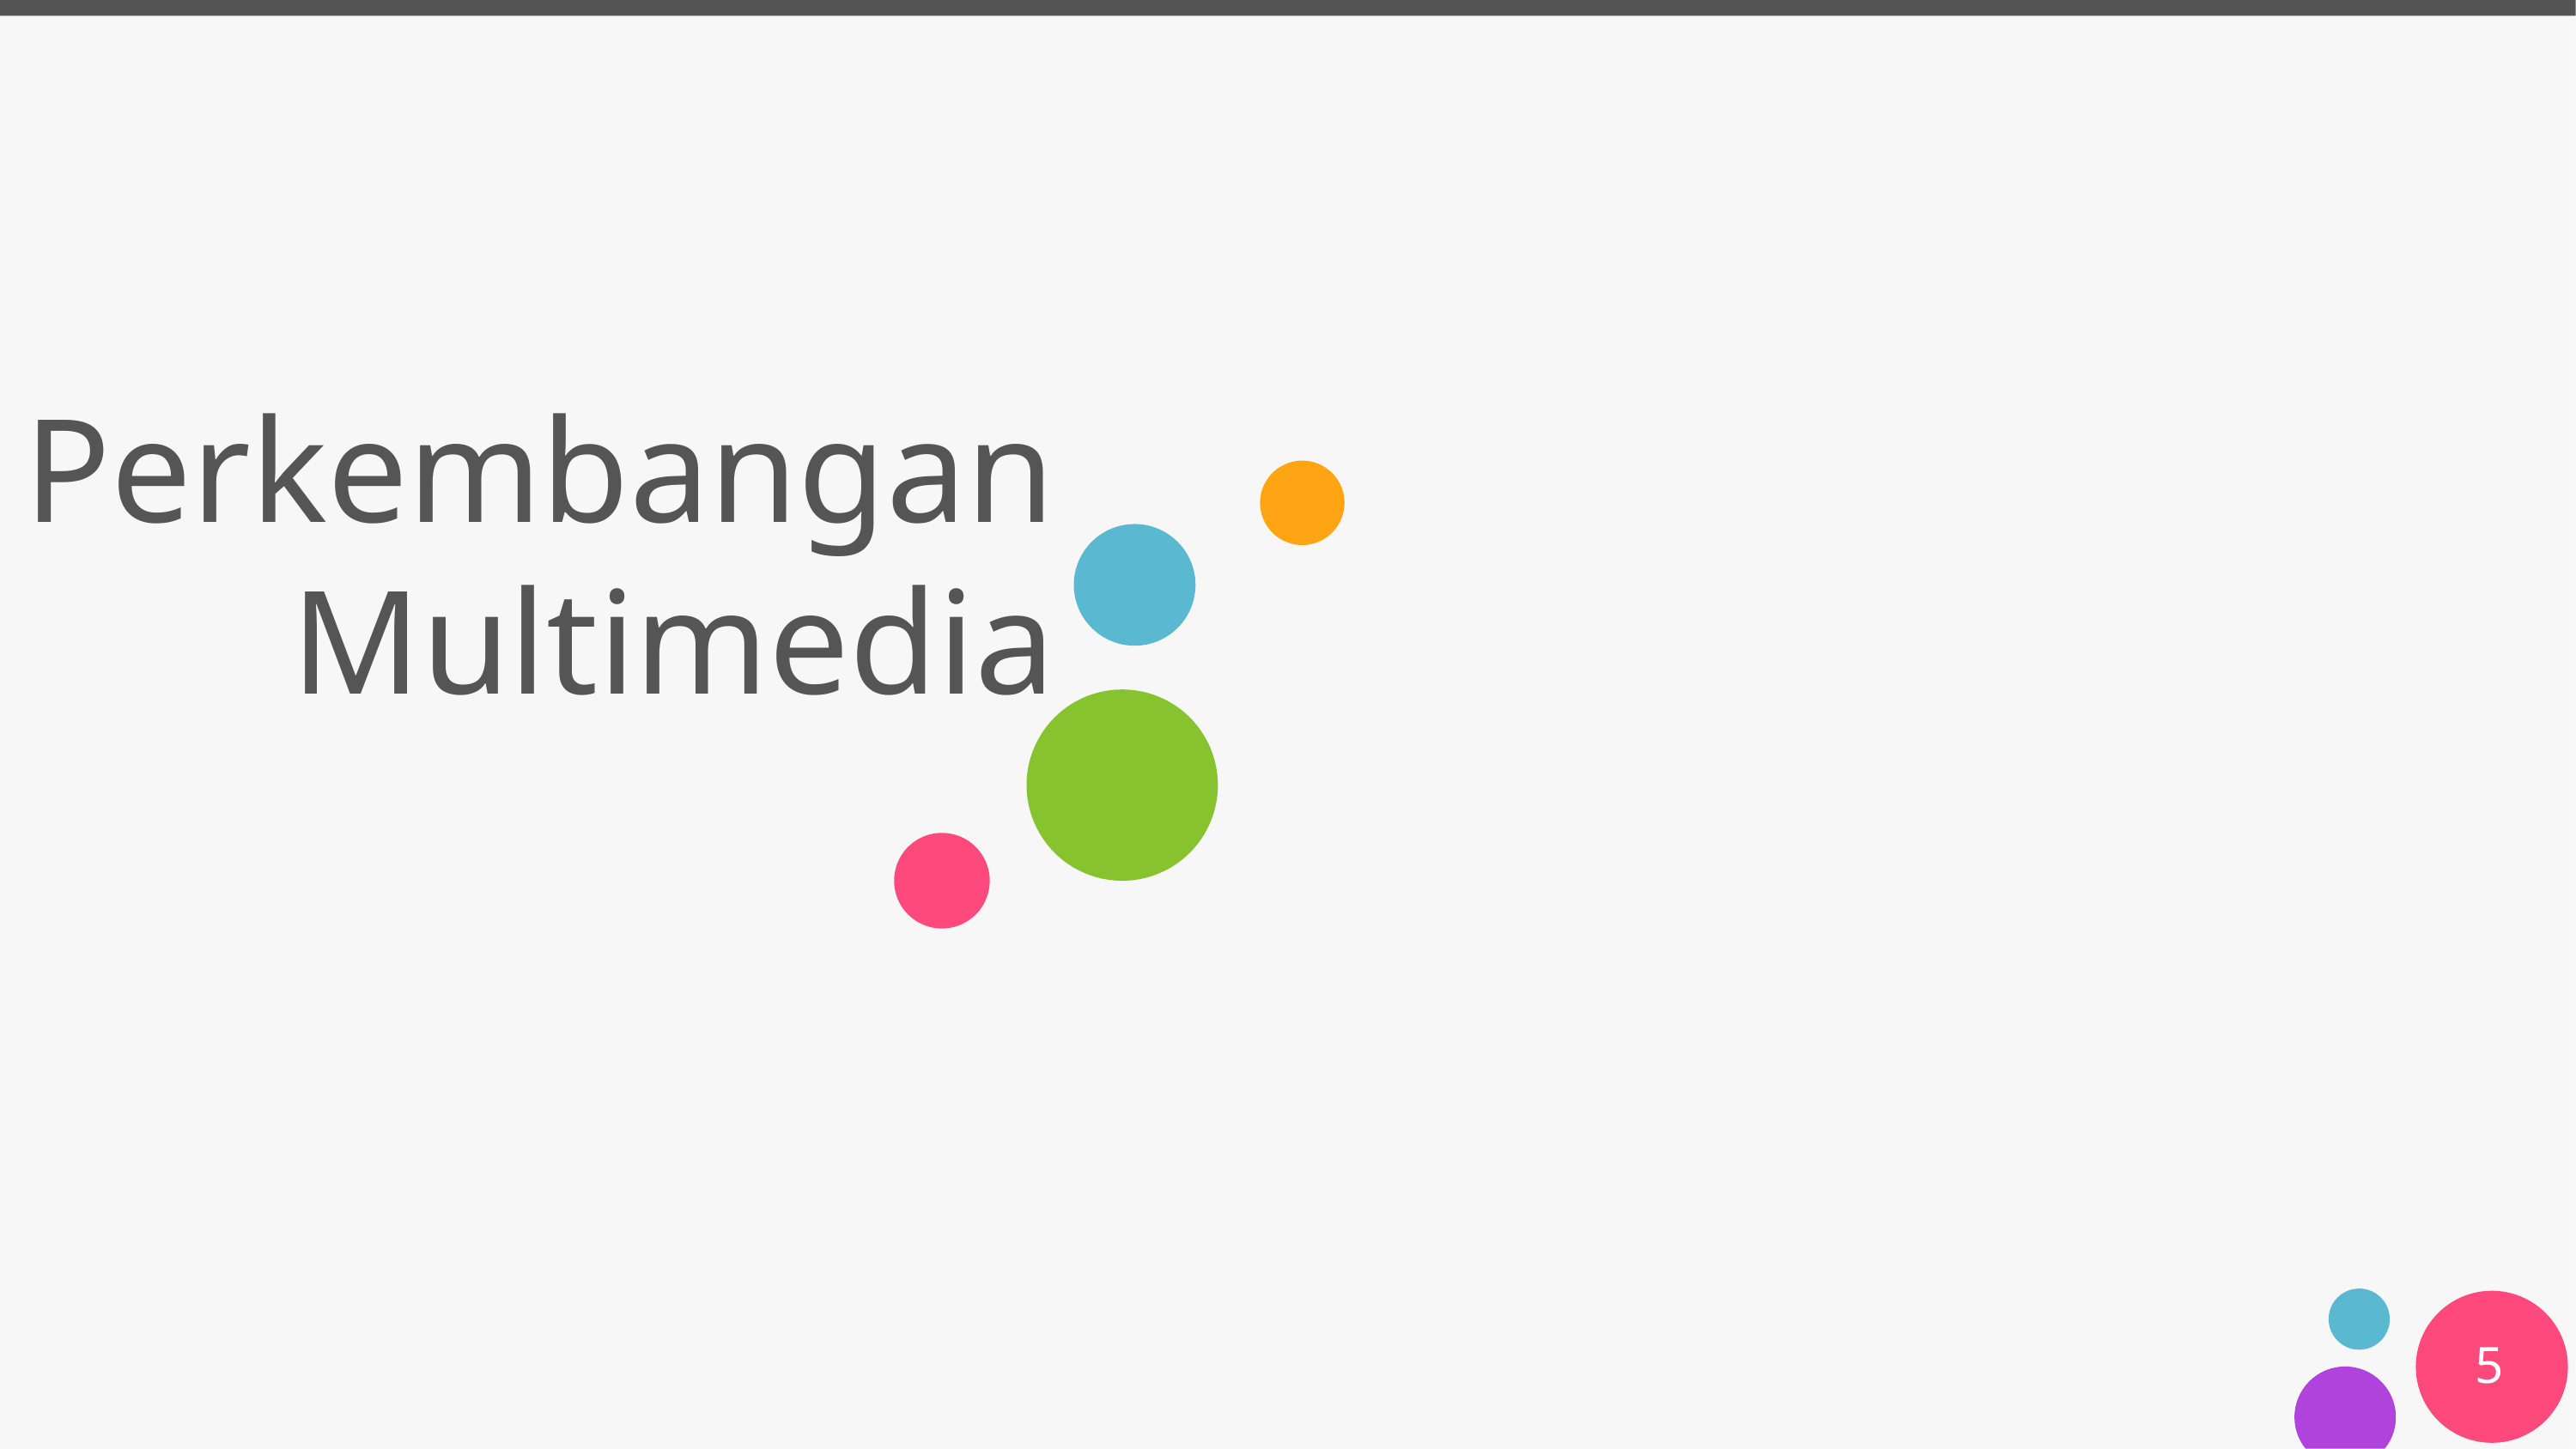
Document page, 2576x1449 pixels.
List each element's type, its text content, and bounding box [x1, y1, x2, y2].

title Perkembangan Multimedia [0, 427, 1079, 674]
slide_number 5 [2414, 1328, 2567, 1406]
